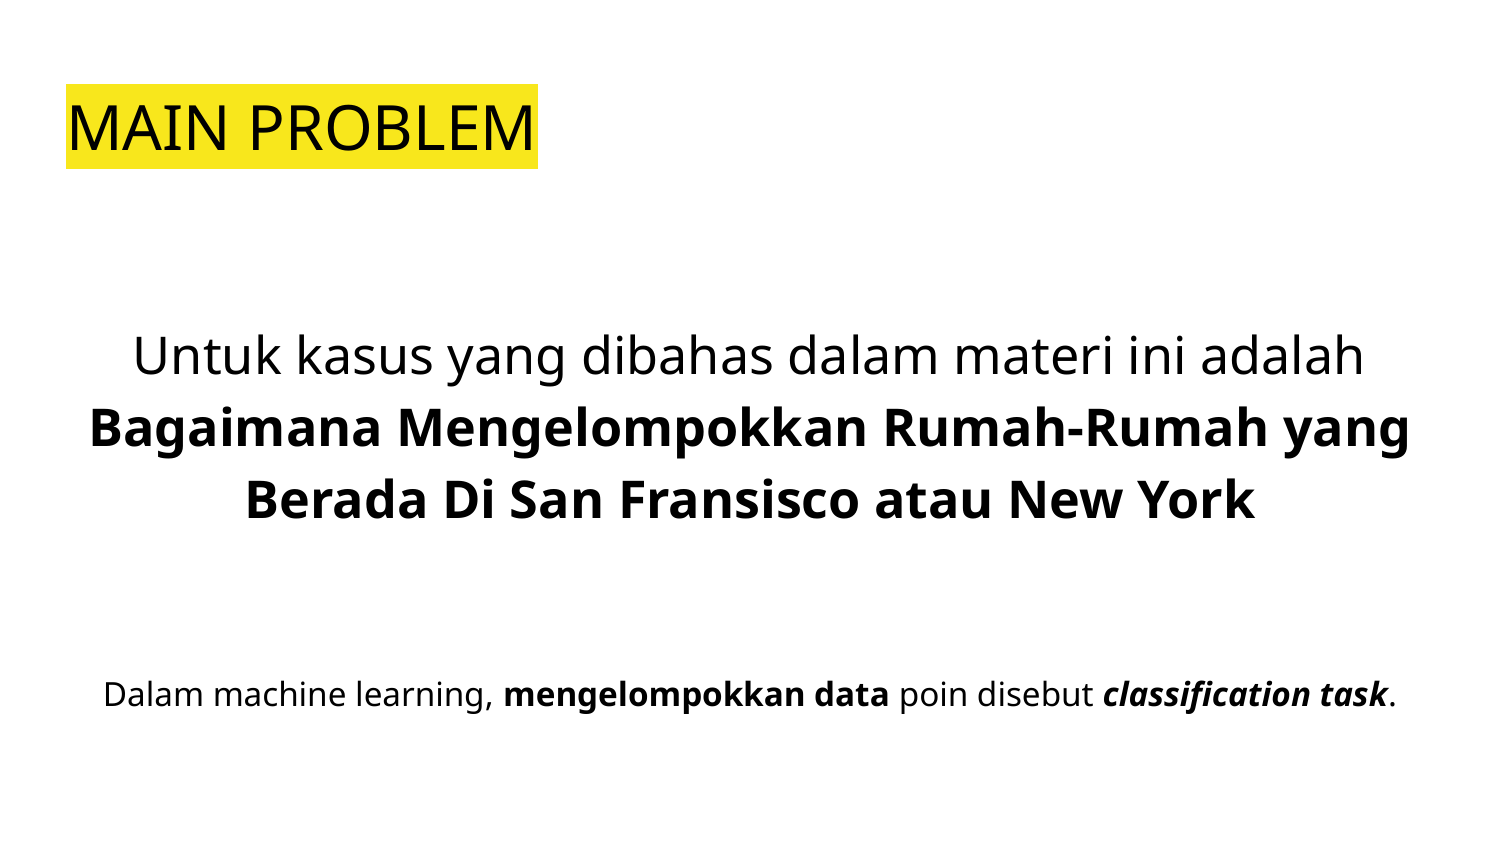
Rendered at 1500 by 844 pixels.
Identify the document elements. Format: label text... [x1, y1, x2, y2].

title MAIN PROBLEM [51, 72, 1449, 167]
list Untuk kasus yang dibahas dalam materi ini adalah Bagaimana Mengelompokkan Rumah-Rumah yang Berada Di San Fransisco atau New York Dalam machine learning, mengelompokkan data poin disebut classification task. [51, 202, 1449, 750]
